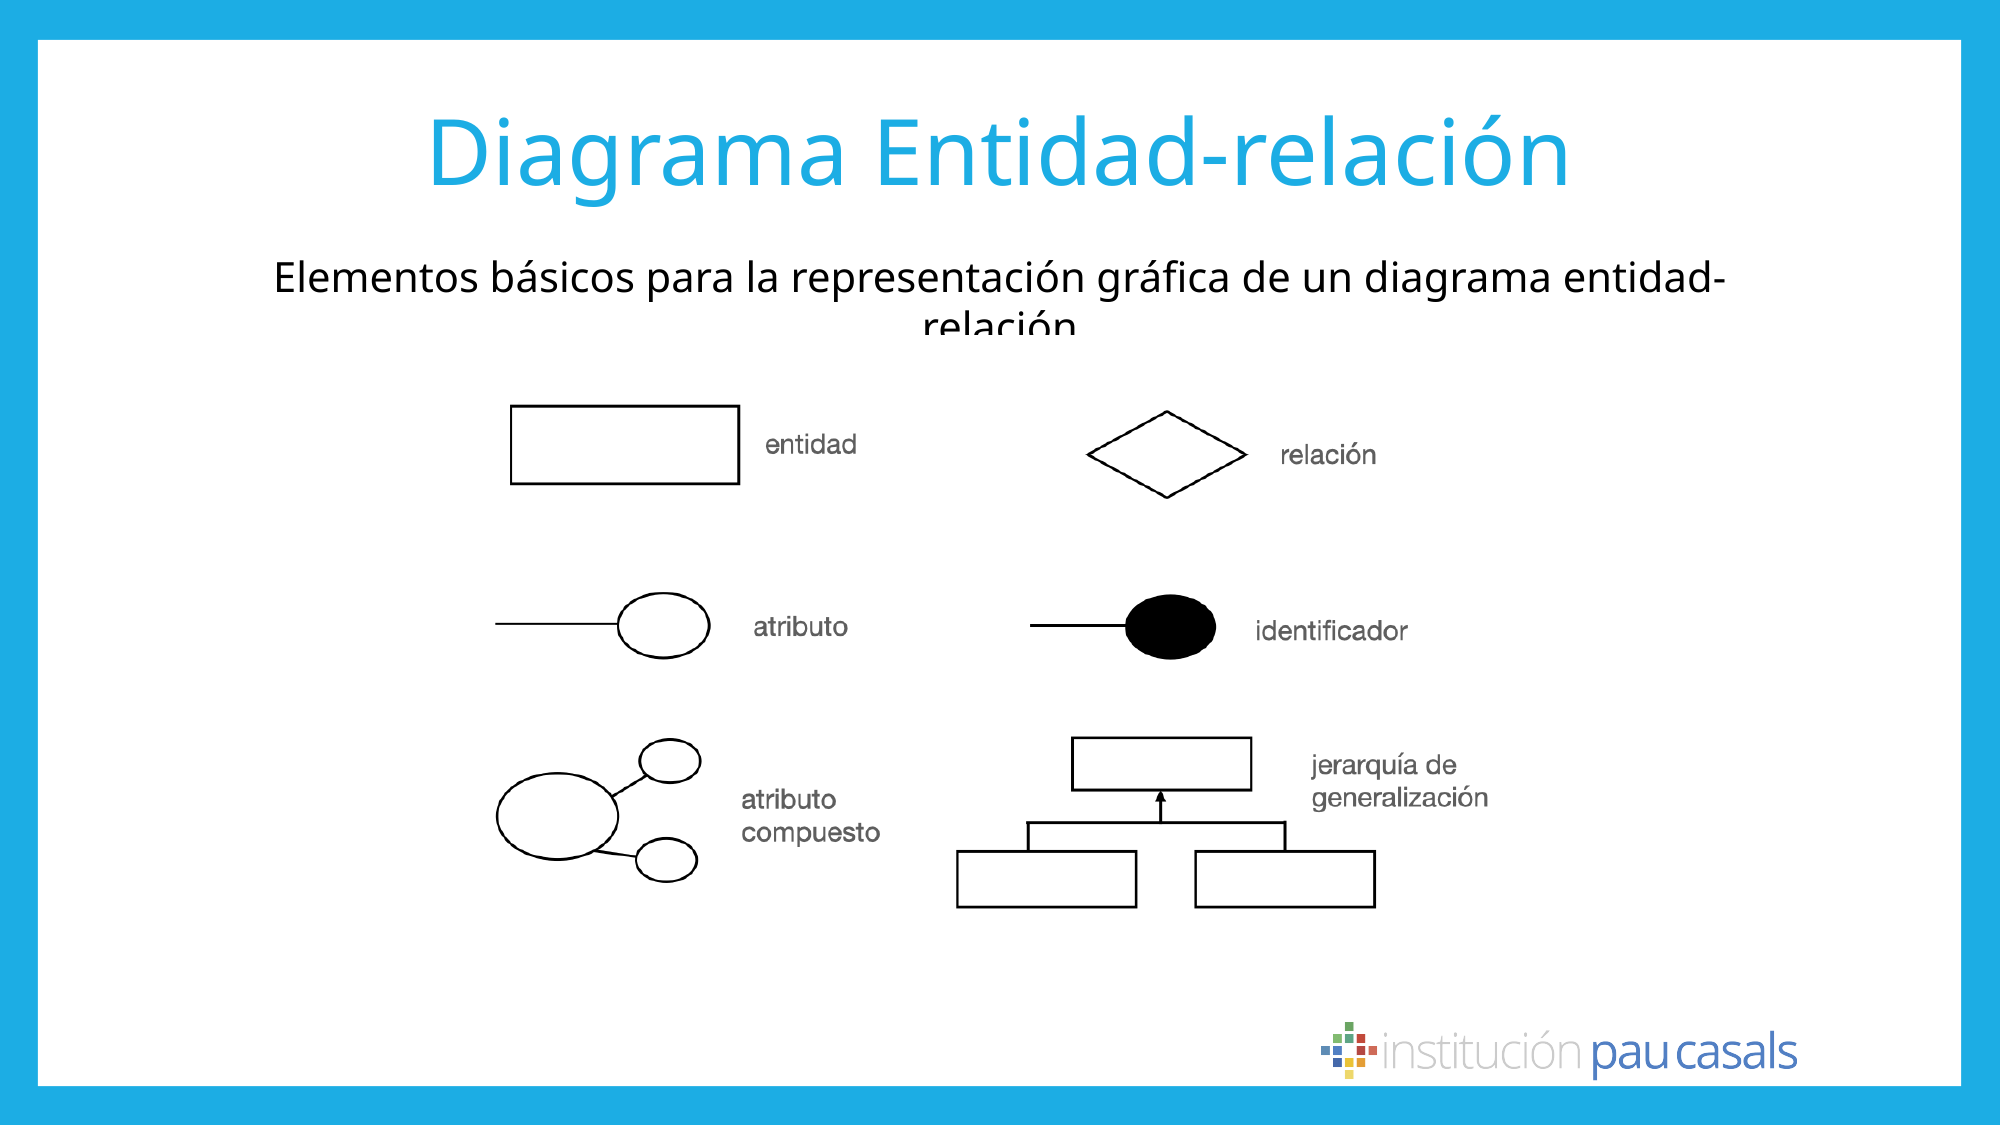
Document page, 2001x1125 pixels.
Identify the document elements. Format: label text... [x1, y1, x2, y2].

title Diagrama Entidad-relación [189, 44, 1810, 267]
text_box Elementos básicos para la representación gráfica de un diagrama entidad-relación [201, 243, 1798, 359]
picture [1321, 1022, 1797, 1082]
picture [448, 335, 1552, 956]
